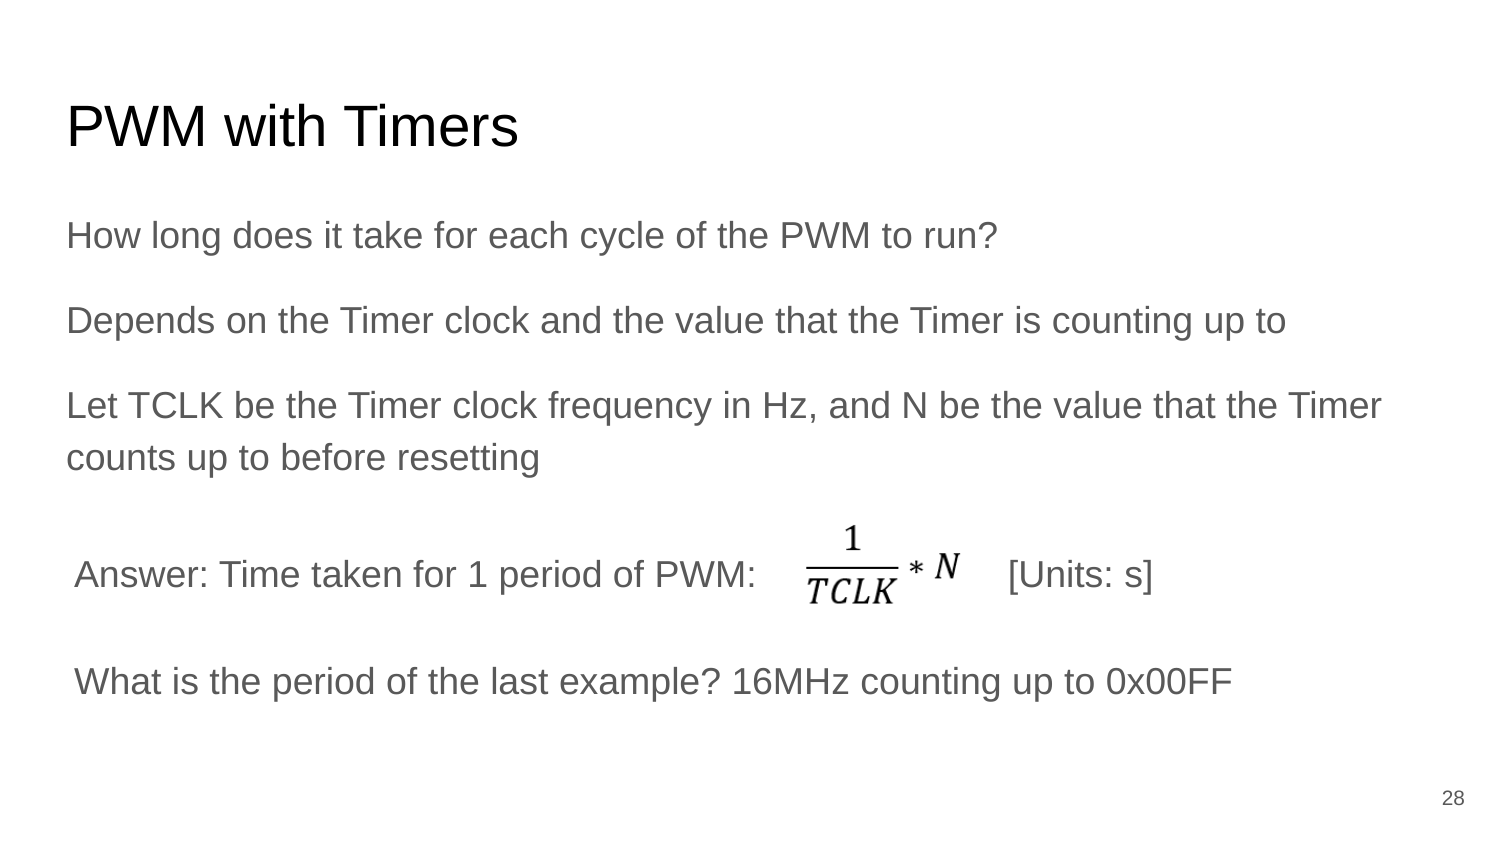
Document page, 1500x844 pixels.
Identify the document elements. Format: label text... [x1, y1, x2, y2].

picture [799, 503, 979, 636]
title PWM with Timers [51, 72, 1449, 167]
list How long does it take for each cycle of the PWM to run? Depends on the Timer clock and the value that the Timer is counting up to Let TCLK be the Timer clock frequency in Hz, and N be the value that the Timer counts up to before resetting [51, 189, 1449, 750]
text_box Answer: Time taken for 1 period of PWM: [Units: s] [983, 527, 1355, 622]
slide_number ‹#› [1389, 764, 1480, 830]
text_box What is the period of the last example? 16MHz counting up to 0x00FF [59, 635, 1355, 730]
text_box Answer: Time taken for 1 period of PWM: [Units: s] [59, 527, 794, 622]
